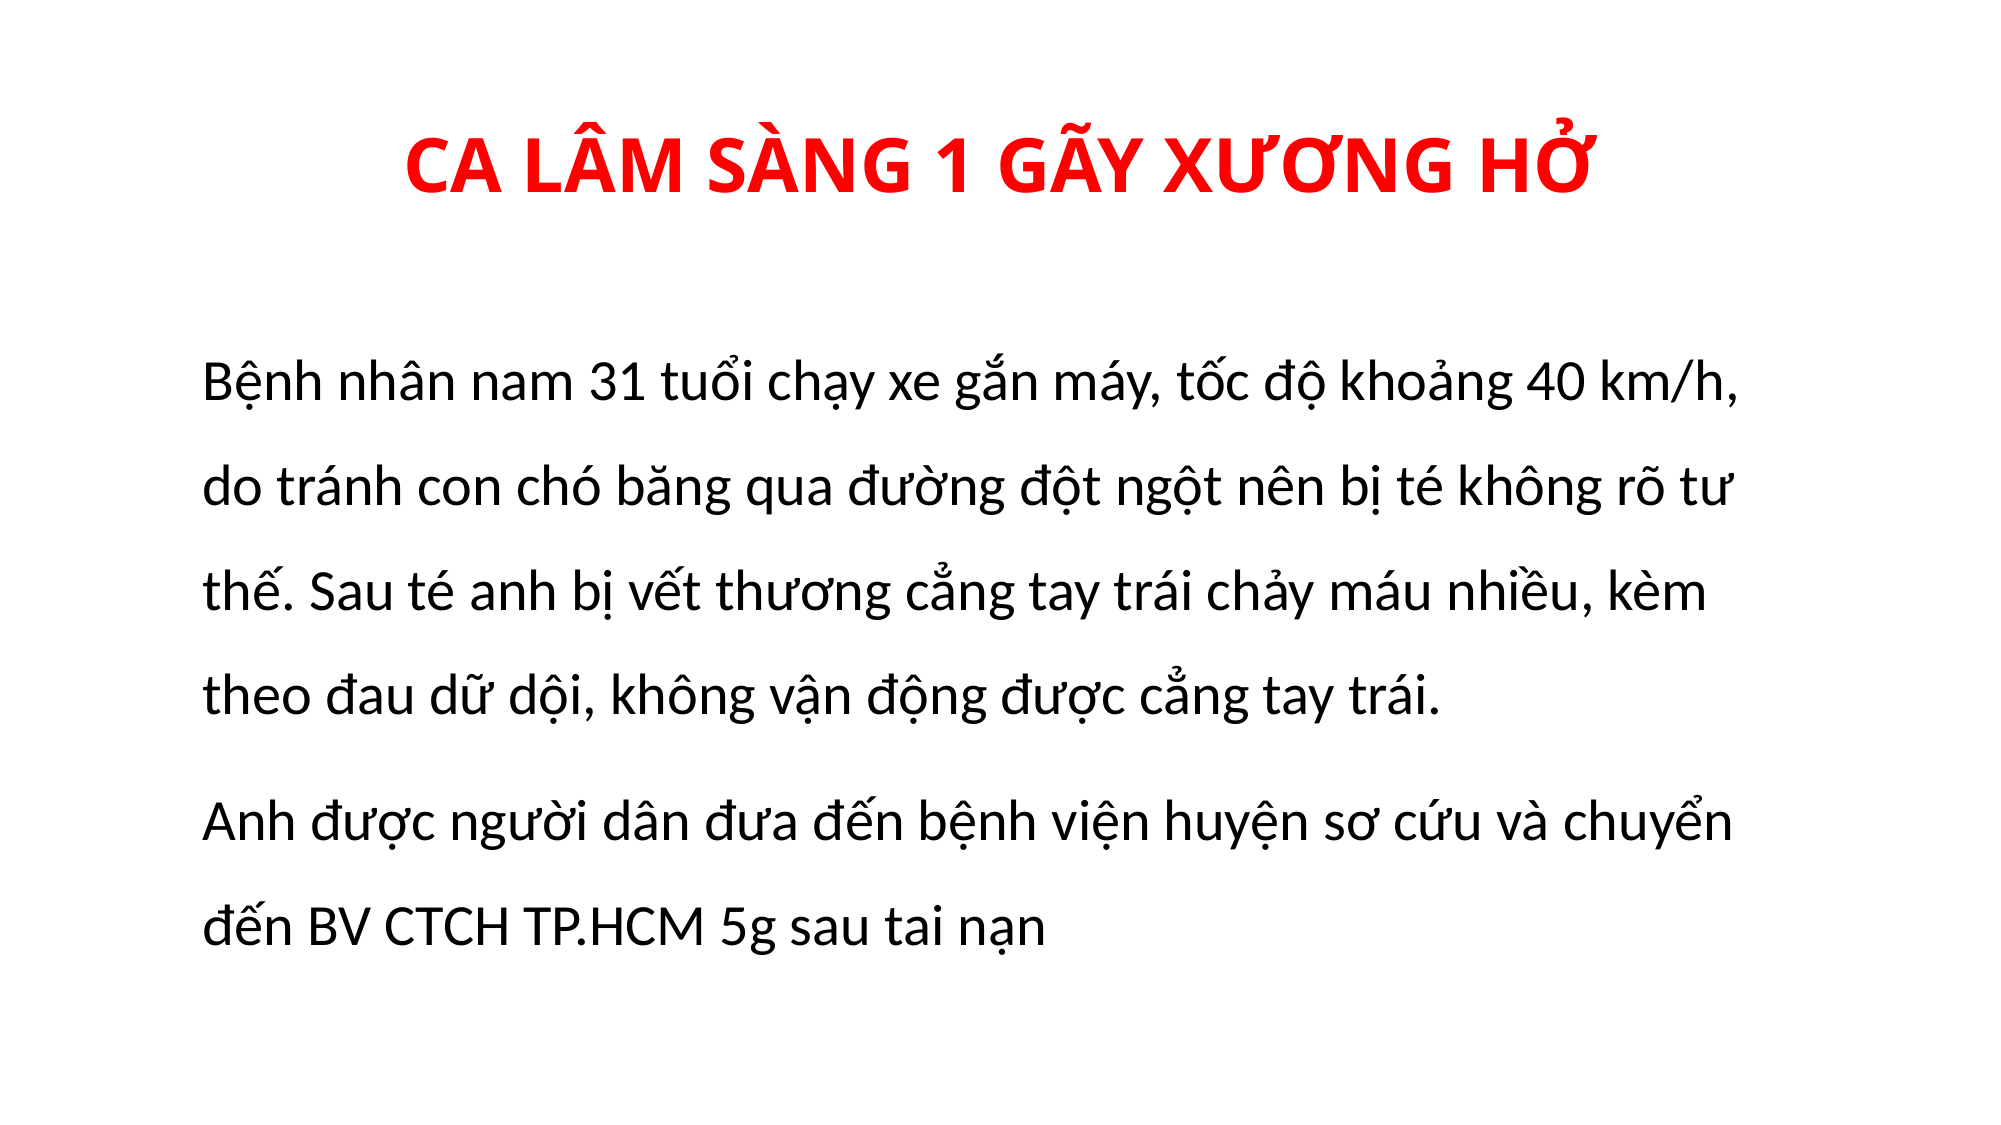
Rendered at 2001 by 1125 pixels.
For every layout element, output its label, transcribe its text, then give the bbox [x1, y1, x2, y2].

list Bệnh nhân nam 31 tuổi chạy xe gắn máy, tốc độ khoảng 40 km/h, do tránh con chó băng qua đường đột ngột nên bị té không rõ tư thế. Sau té anh bị vết thương cẳng tay trái chảy máu nhiều, kèm theo đau dữ dội, không vận động được cẳng tay trái. Anh được người dân đưa đến bệnh viện huyện sơ cứu và chuyển đến BV CTCH TP.HCM 5g sau tai nạn [187, 299, 1788, 1014]
title CA LÂM SÀNG 1 GÃY XƯƠNG HỞ [137, 59, 1863, 278]
